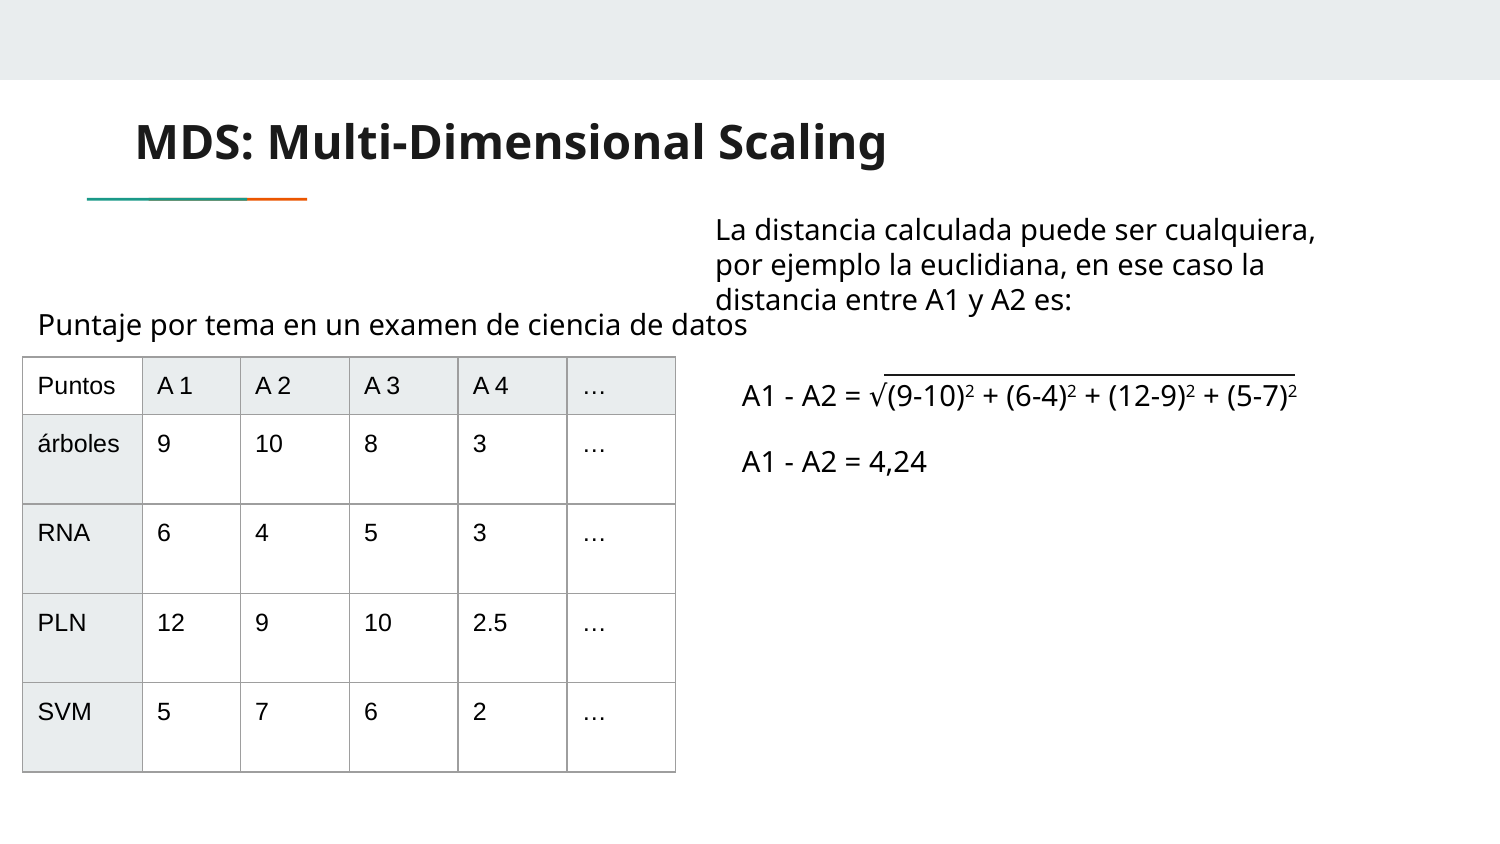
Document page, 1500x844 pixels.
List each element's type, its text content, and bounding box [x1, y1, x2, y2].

table_cell SVM [23, 683, 142, 771]
table_cell 9 [241, 594, 349, 682]
table_header … [568, 358, 675, 414]
table_cell 3 [459, 505, 566, 593]
table_cell PLN [23, 594, 142, 682]
title MDS: Multi-Dimensional Scaling [119, 97, 1381, 185]
table_header A 1 [143, 358, 240, 414]
table_cell 2.5 [459, 594, 566, 682]
table_cell 7 [241, 683, 349, 771]
table_cell 4 [241, 505, 349, 593]
table_cell 5 [350, 505, 457, 593]
text_box A1 - A2 = 4,24 [726, 436, 1419, 494]
table_cell … [568, 505, 675, 593]
table_cell … [568, 683, 675, 771]
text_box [726, 361, 1422, 429]
table_cell 6 [350, 683, 457, 771]
table_cell 3 [459, 415, 566, 503]
table_cell 2 [459, 683, 566, 771]
table_header A 4 [459, 358, 566, 414]
table_cell 6 [143, 505, 240, 593]
table_cell 10 [350, 594, 457, 682]
table_header A 2 [241, 358, 349, 414]
table_header A 3 [350, 358, 457, 414]
table_cell 12 [143, 594, 240, 682]
text_box La distancia calculada puede ser cualquiera, por ejemplo la euclidiana, en ese caso la distancia entre A1 y A2 es: [700, 196, 1367, 367]
table_cell … [568, 594, 675, 682]
text_box Puntaje por tema en un examen de ciencia de datos [22, 291, 700, 357]
table_cell árboles [23, 415, 142, 503]
table_cell RNA [23, 505, 142, 593]
table_cell 5 [143, 683, 240, 771]
table_cell … [568, 415, 675, 503]
table_cell 10 [241, 415, 349, 503]
table_cell 9 [143, 415, 240, 503]
table_cell 8 [350, 415, 457, 503]
table_header Puntos [23, 358, 142, 414]
